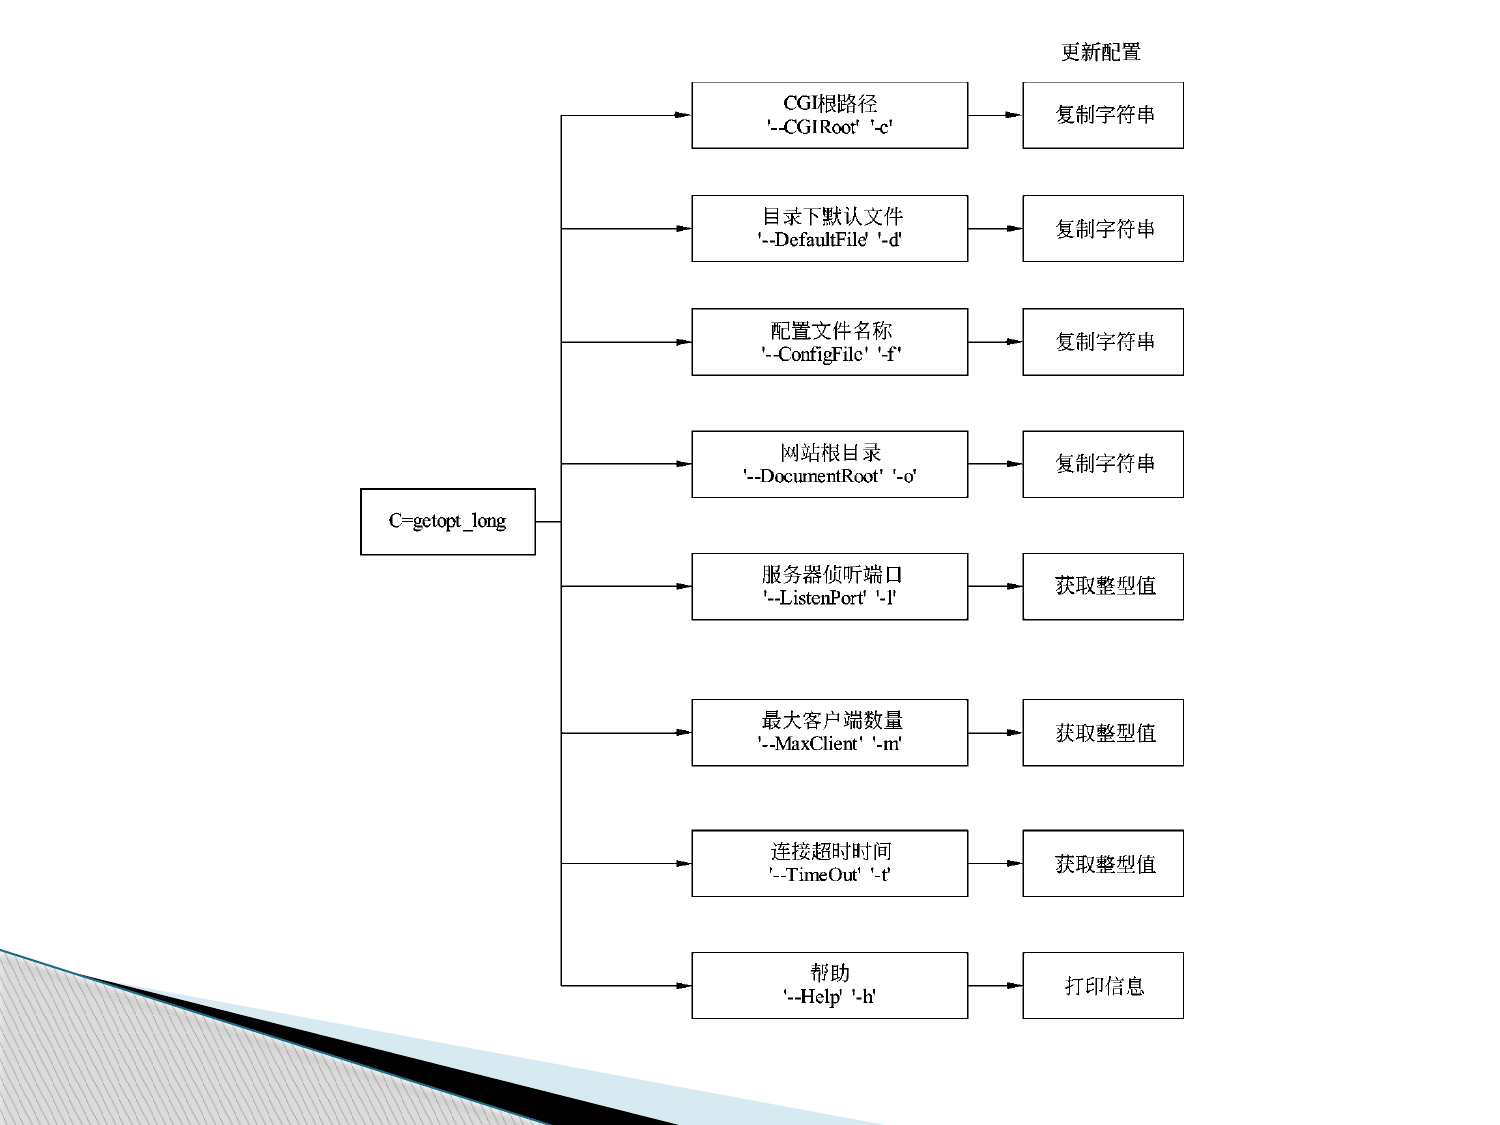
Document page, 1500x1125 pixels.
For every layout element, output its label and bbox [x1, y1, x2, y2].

picture [359, 42, 1184, 1019]
